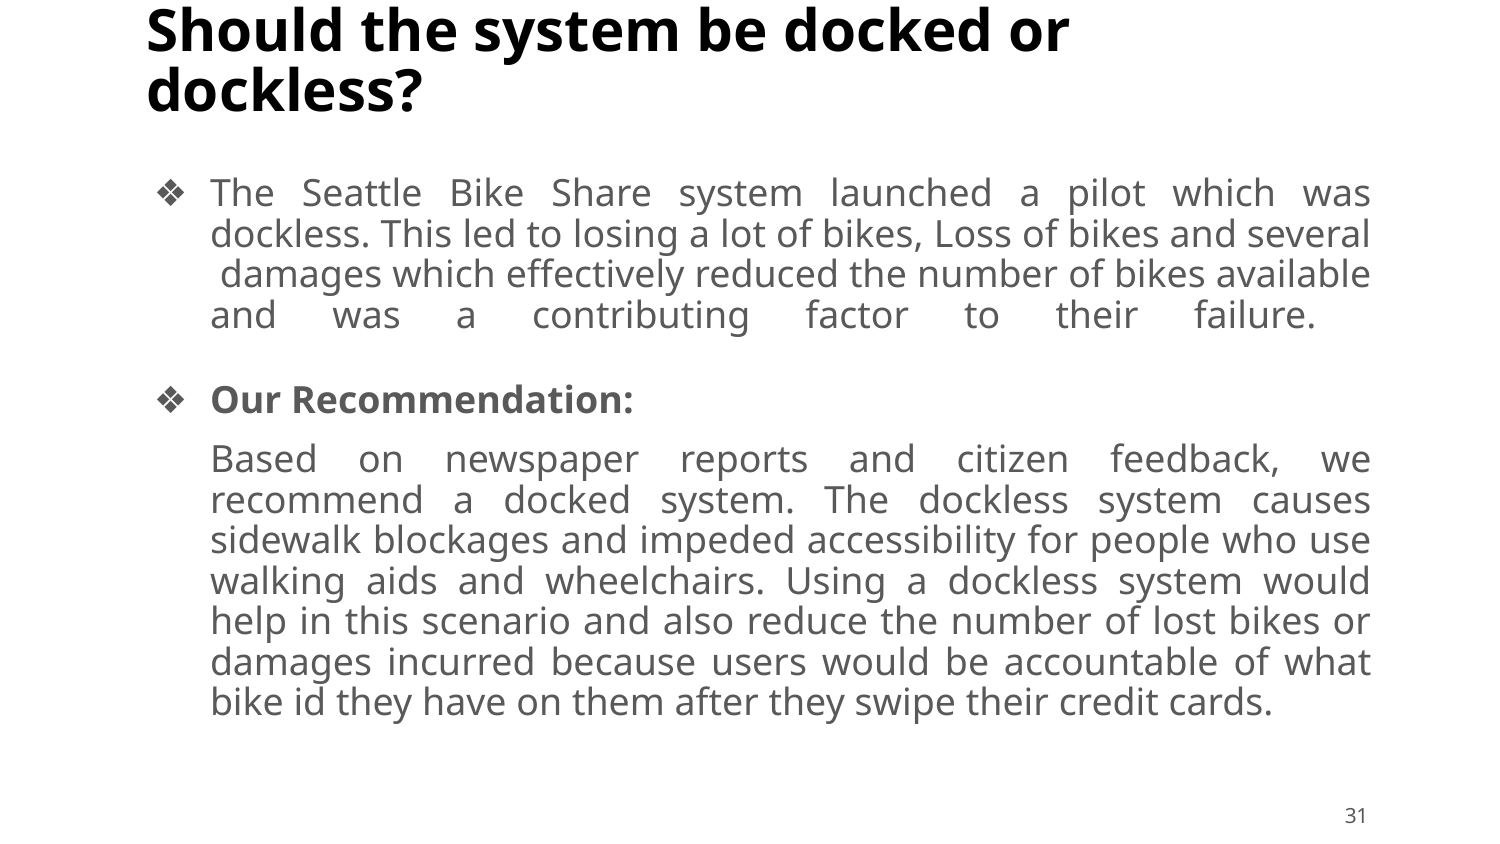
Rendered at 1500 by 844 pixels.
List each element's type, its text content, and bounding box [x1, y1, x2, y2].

slide_number ‹#› [1218, 794, 1380, 840]
title Should the system be docked or dockless? [135, 53, 1373, 129]
list The Seattle Bike Share system launched a pilot which was dockless. This led to losing a lot of bikes, Loss of bikes and several damages which effectively reduced the number of bikes available and was a contributing factor to their failure. Our Recommendation: Based on newspaper reports and citizen feedback, we recommend a docked system. The dockless system causes sidewalk blockages and impeded accessibility for people who use walking aids and wheelchairs. Using a dockless system would help in this scenario and also reduce the number of lost bikes or damages incurred because users would be accountable of what bike id they have on them after they swipe their credit cards. [135, 168, 1373, 795]
